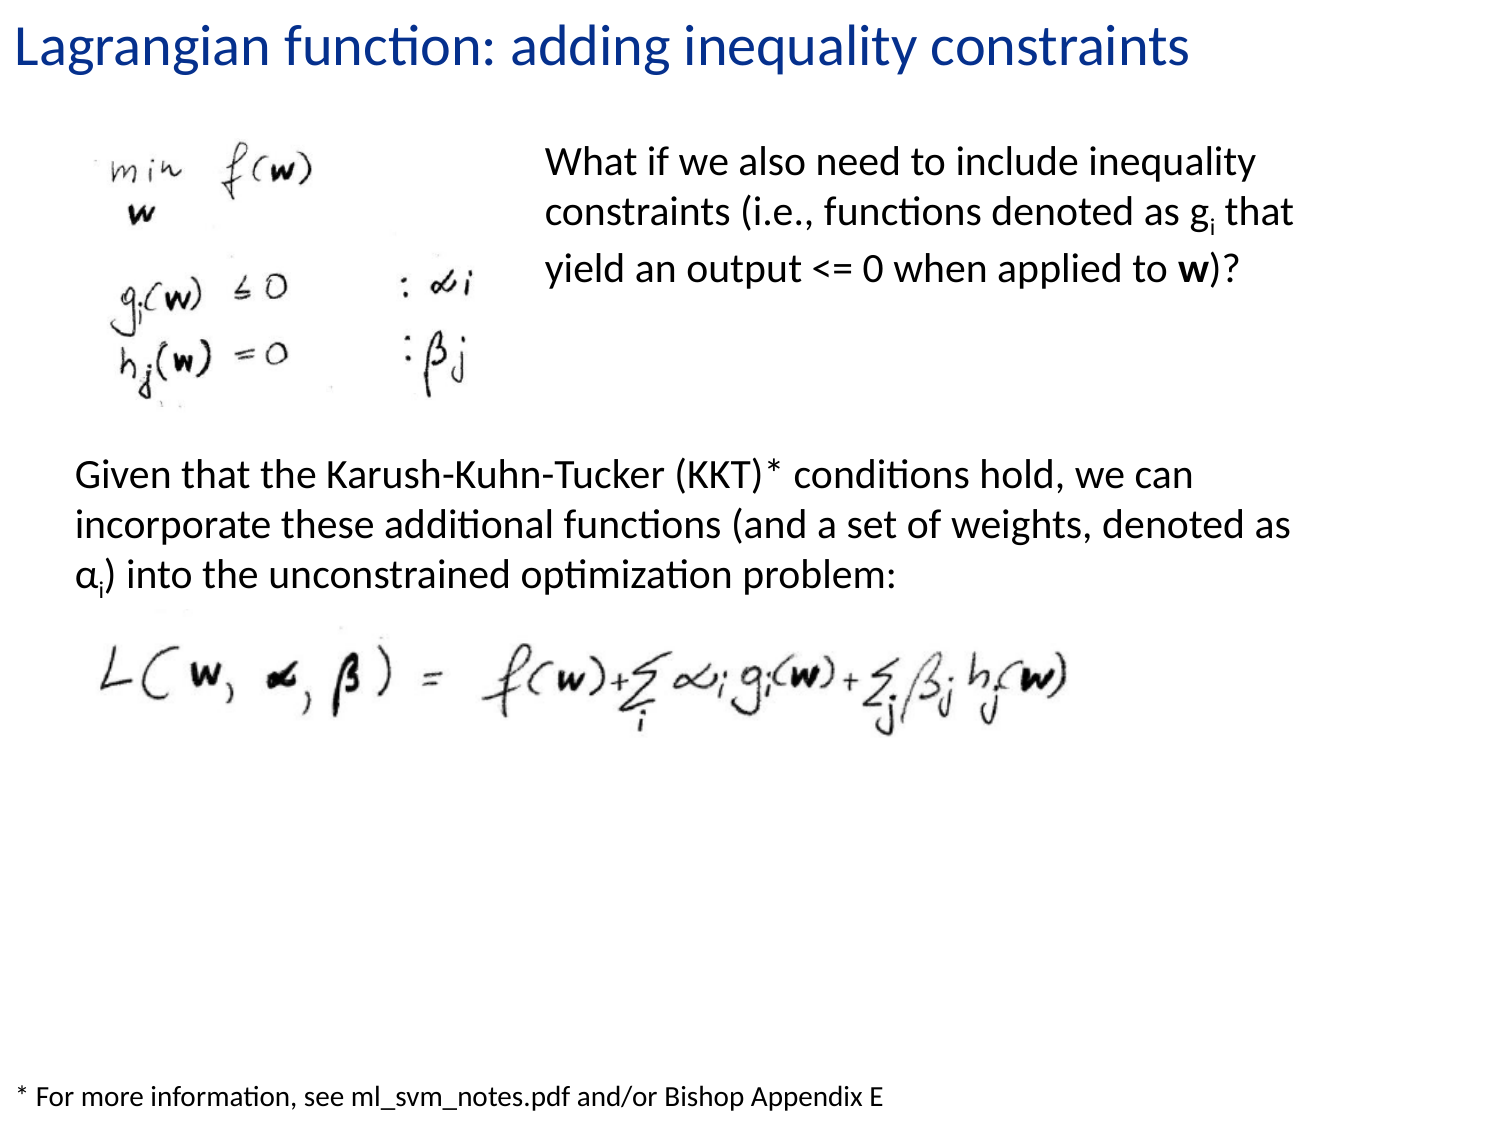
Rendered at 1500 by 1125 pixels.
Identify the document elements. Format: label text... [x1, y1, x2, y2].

text_box * For more information, see ml_svm_notes.pdf and/or Bishop Appendix E [0, 1069, 1275, 1120]
text_box Given that the Karush-Kuhn-Tucker (KKT)* conditions hold, we can incorporate these additional functions (and a set of weights, denoted as αi) into the unconstrained optimization problem: [60, 439, 1335, 611]
picture [59, 137, 517, 414]
text_box What if we also need to include inequality constraints (i.e., functions denoted as gi that yield an output <= 0 when applied to w)? [530, 126, 1384, 298]
picture [59, 609, 1121, 760]
text_box Lagrangian function: adding inequality constraints [0, 0, 1335, 85]
